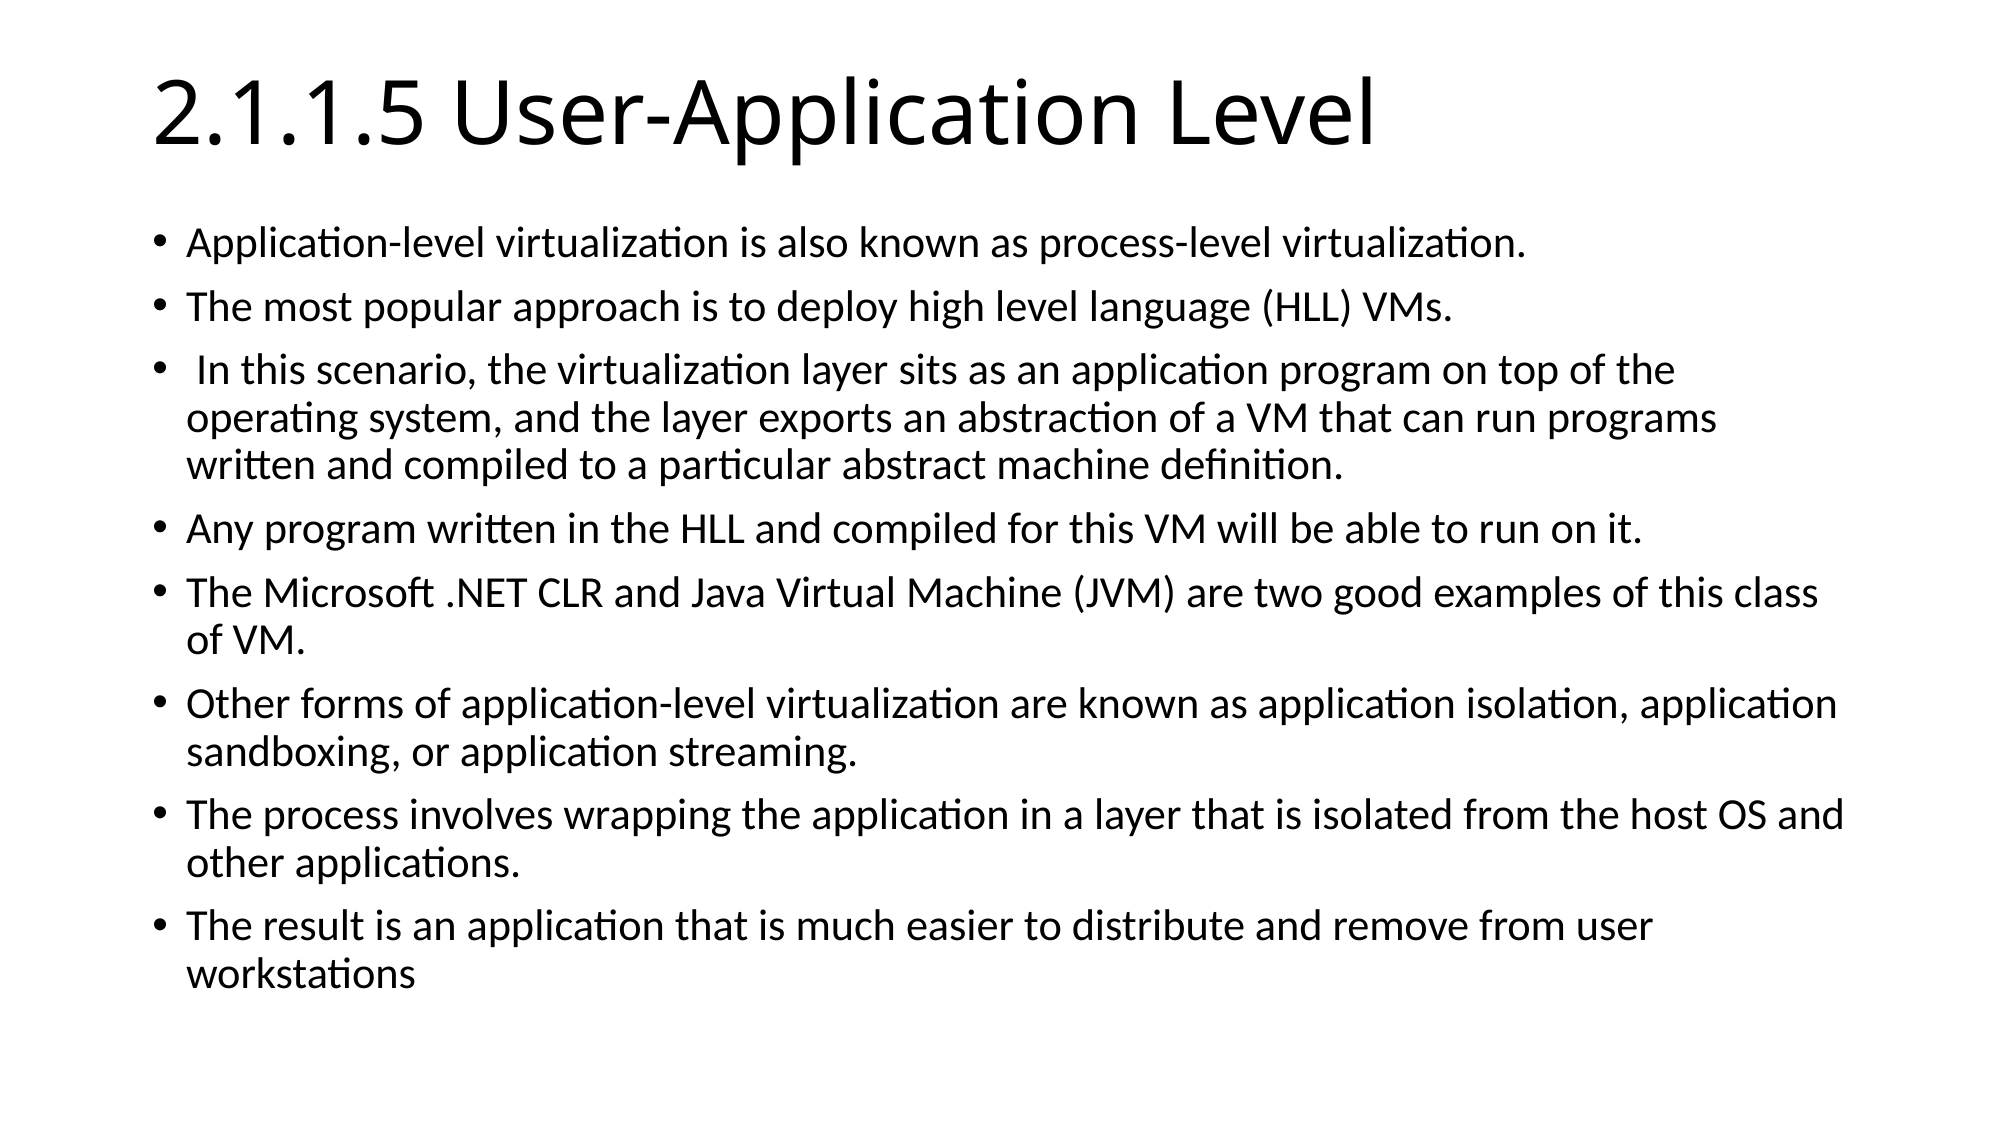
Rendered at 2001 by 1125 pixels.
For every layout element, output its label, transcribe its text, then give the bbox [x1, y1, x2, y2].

list Application-level virtualization is also known as process-level virtualization. The most popular approach is to deploy high level language (HLL) VMs. In this scenario, the virtualization layer sits as an application program on top of the operating system, and the layer exports an abstraction of a VM that can run programs written and compiled to a particular abstract machine definition. Any program written in the HLL and compiled for this VM will be able to run on it. The Microsoft .NET CLR and Java Virtual Machine (JVM) are two good examples of this class of VM. Other forms of application-level virtualization are known as application isolation, application sandboxing, or application streaming. The process involves wrapping the application in a layer that is isolated from the host OS and other applications. The result is an application that is much easier to distribute and remove from user workstations [137, 211, 1863, 1014]
title 2.1.1.5 User-Application Level [137, 59, 1863, 172]
